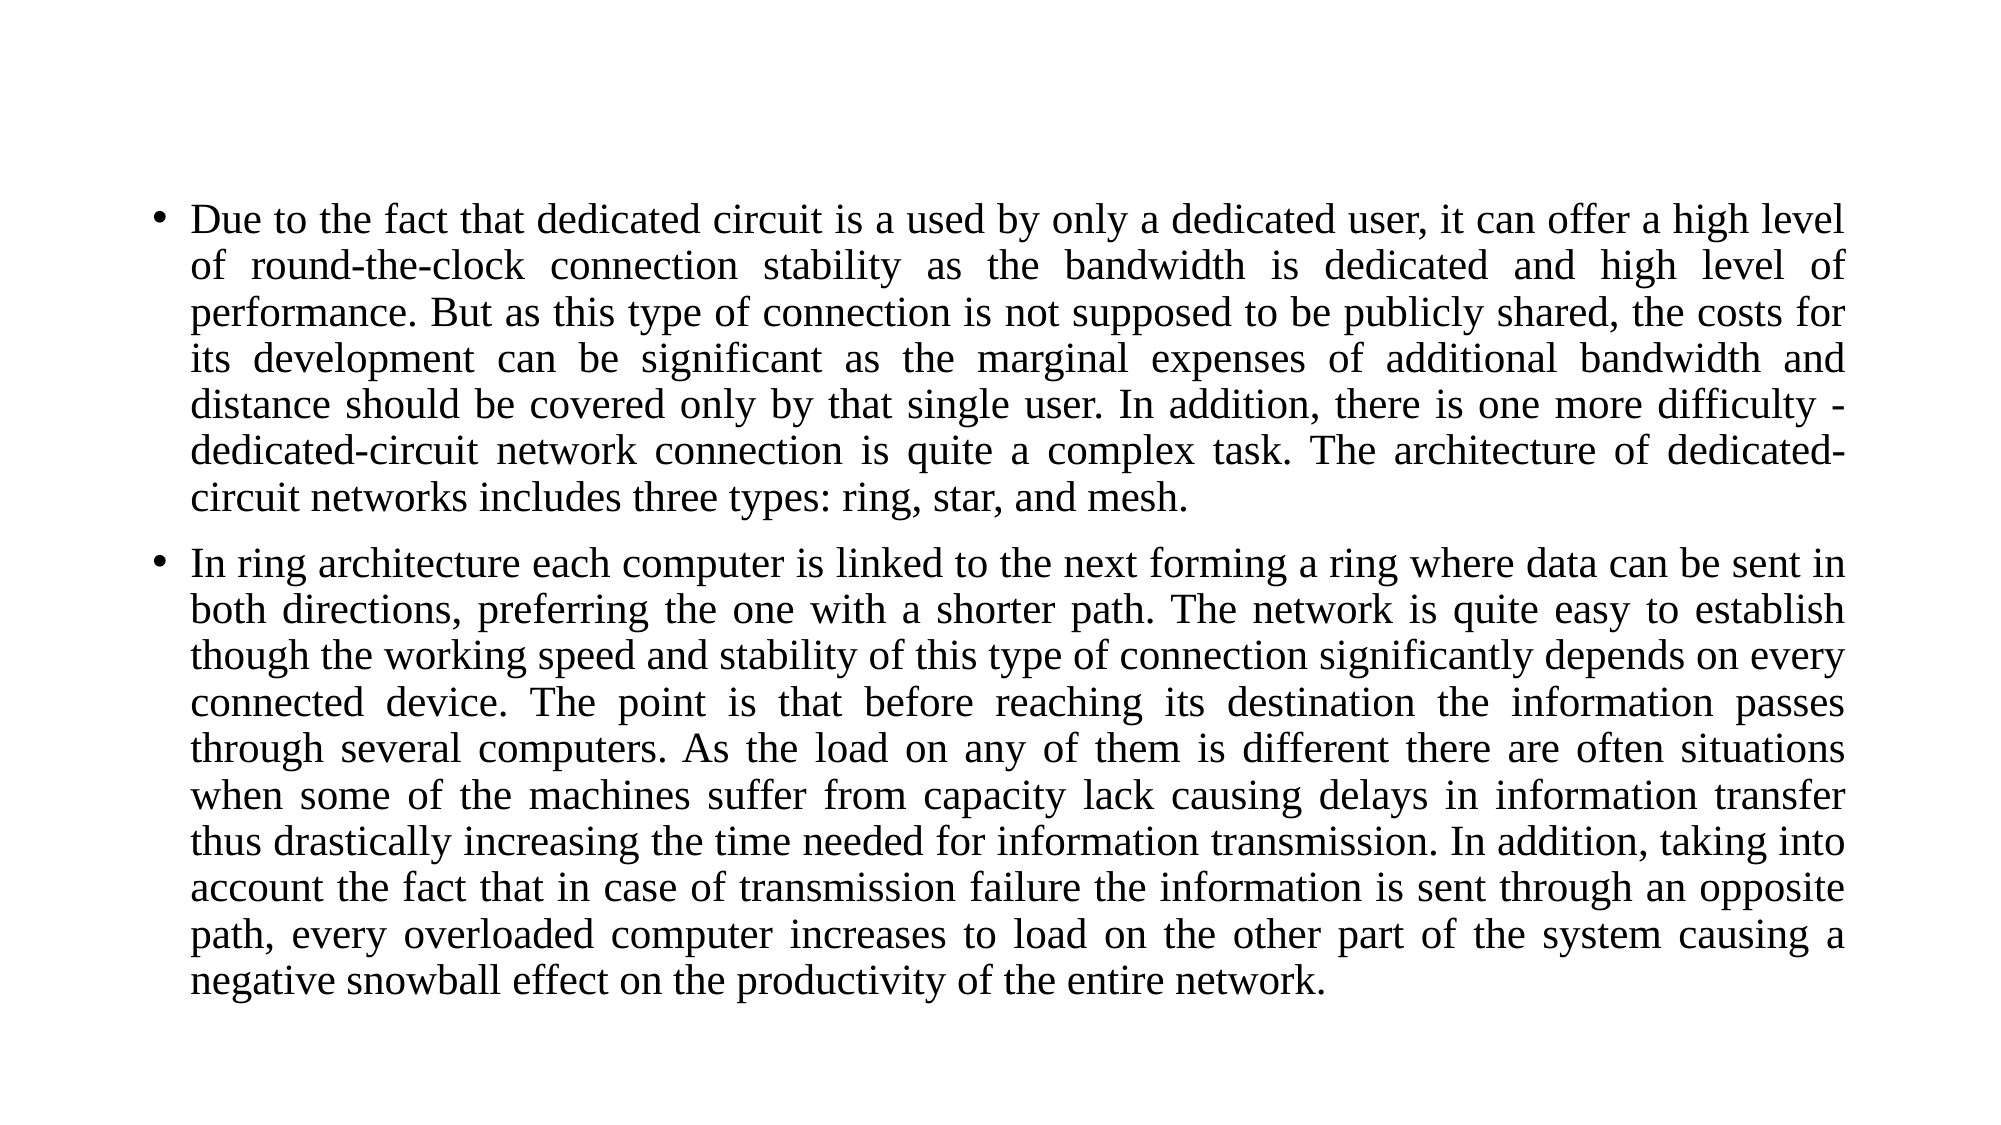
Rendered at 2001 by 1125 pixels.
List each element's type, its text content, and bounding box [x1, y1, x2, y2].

list Due to the fact that dedicated circuit is a used by only a dedicated user, it can offer a high level of round-the-clock connection stability as the bandwidth is dedicated and high level of performance. But as this type of connection is not supposed to be publicly shared, the costs for its development can be significant as the marginal expenses of additional bandwidth and distance should be covered only by that single user. In addition, there is one more difficulty - dedicated-circuit network connection is quite a complex task. The architecture of dedicated-circuit networks includes three types: ring, star, and mesh. In ring architecture each computer is linked to the next forming a ring where data can be sent in both directions, preferring the one with a shorter path. The network is quite easy to establish though the working speed and stability of this type of connection significantly depends on every connected device. The point is that before reaching its destination the information passes through several computers. As the load on any of them is different there are often situations when some of the machines suffer from capacity lack causing delays in information transfer thus drastically increasing the time needed for information transmission. In addition, taking into account the fact that in case of transmission failure the information is sent through an opposite path, every overloaded computer increases to load on the other part of the system causing a negative snowball effect on the productivity of the entire network. [137, 188, 1863, 1014]
